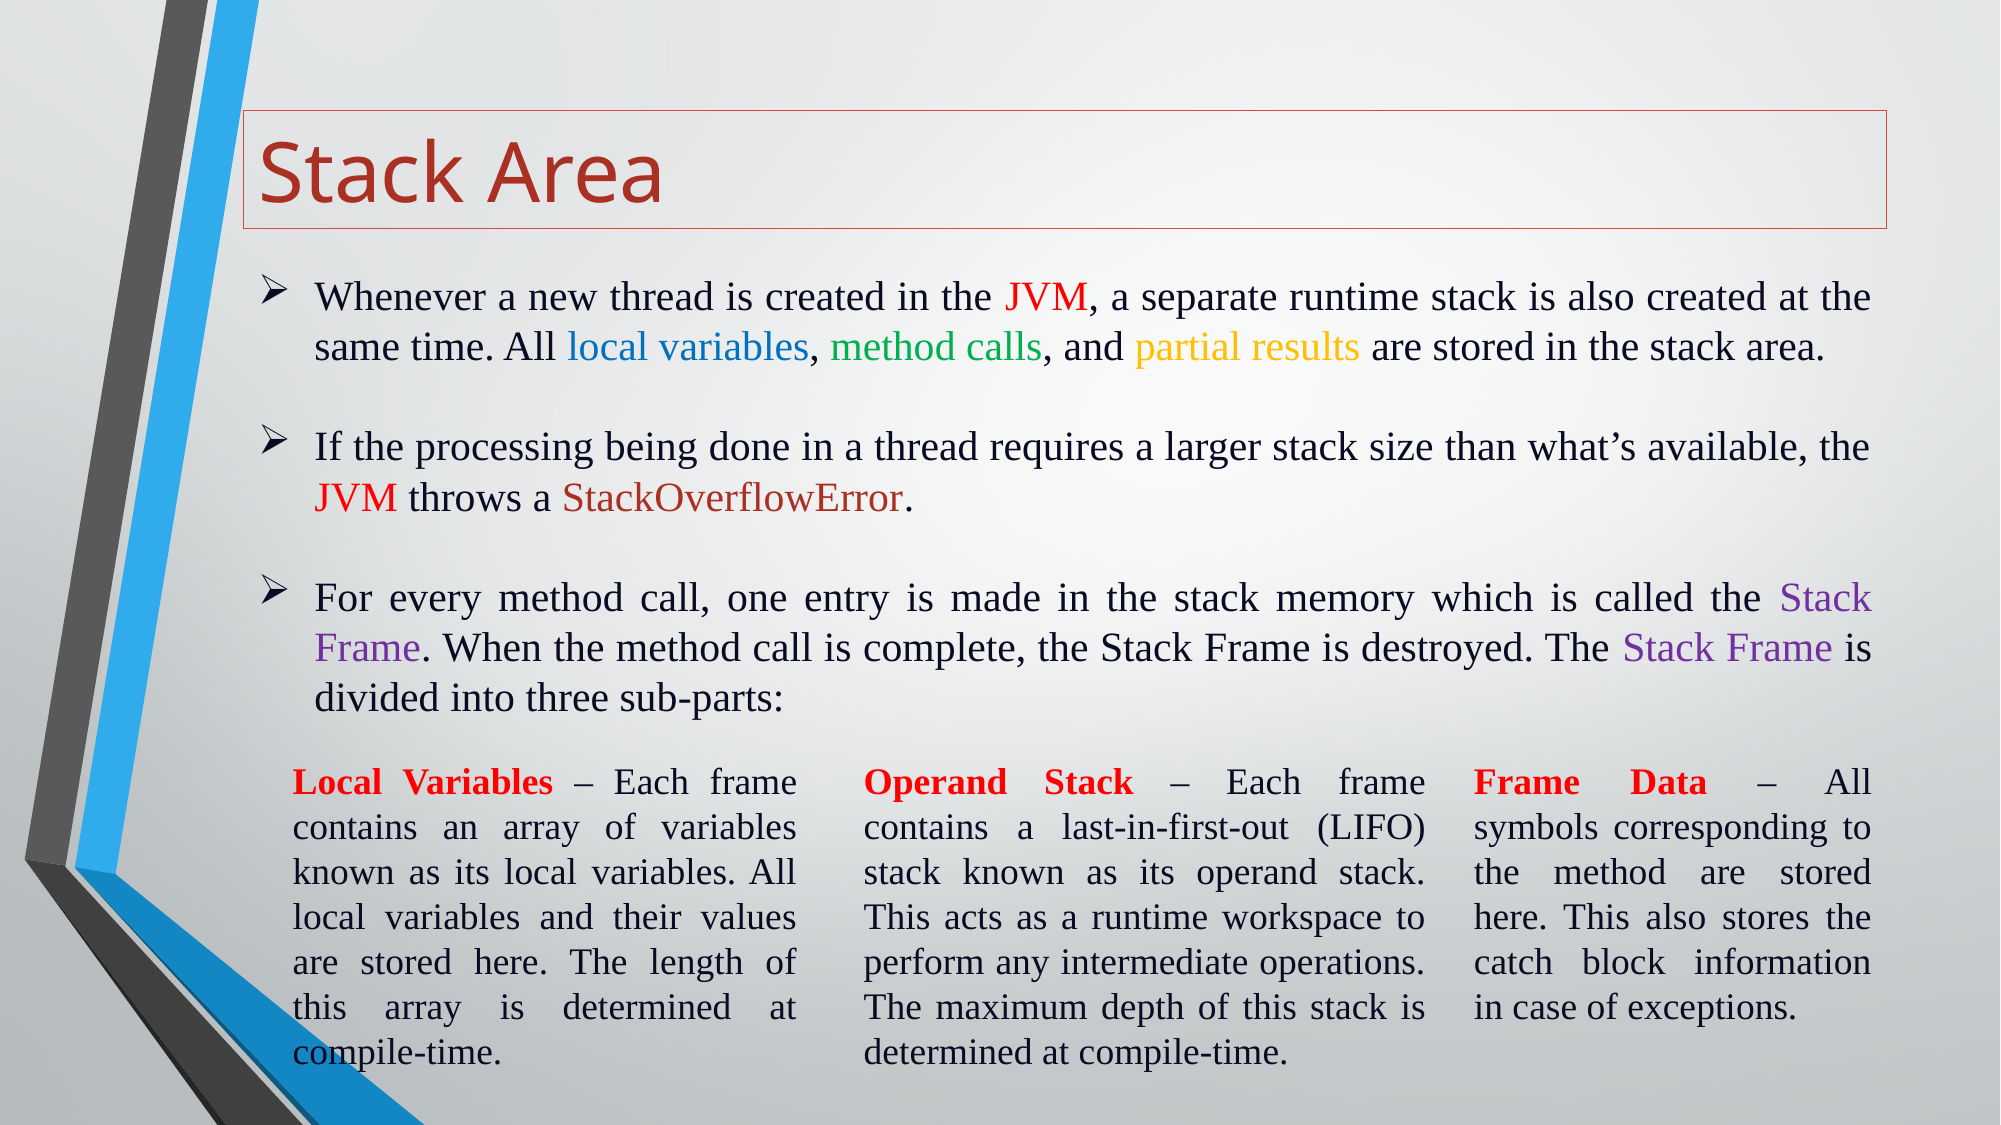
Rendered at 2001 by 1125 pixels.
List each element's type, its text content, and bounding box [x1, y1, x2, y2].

text_box Frame Data – All symbols corresponding to the method are stored here. This also stores the catch block information in case of exceptions. [1459, 749, 1887, 1034]
title Stack Area [243, 110, 1887, 229]
text_box Local Variables – Each frame contains an array of variables known as its local variables. All local variables and their values are stored here. The length of this array is determined at compile-time. [278, 749, 813, 1079]
text_box Operand Stack – Each frame contains a last-in-first-out (LIFO) stack known as its operand stack. This acts as a runtime workspace to perform any intermediate operations. The maximum depth of this stack is determined at compile-time. [848, 749, 1441, 1079]
text_box Whenever a new thread is created in the JVM, a separate runtime stack is also created at the same time. All local variables, method calls, and partial results are stored in the stack area. If the processing being done in a thread requires a larger stack size than what’s available, the JVM throws a StackOverflowError. For every method call, one entry is made in the stack memory which is called the Stack Frame. When the method call is complete, the Stack Frame is destroyed. The Stack Frame is divided into three sub-parts: [243, 261, 1887, 777]
